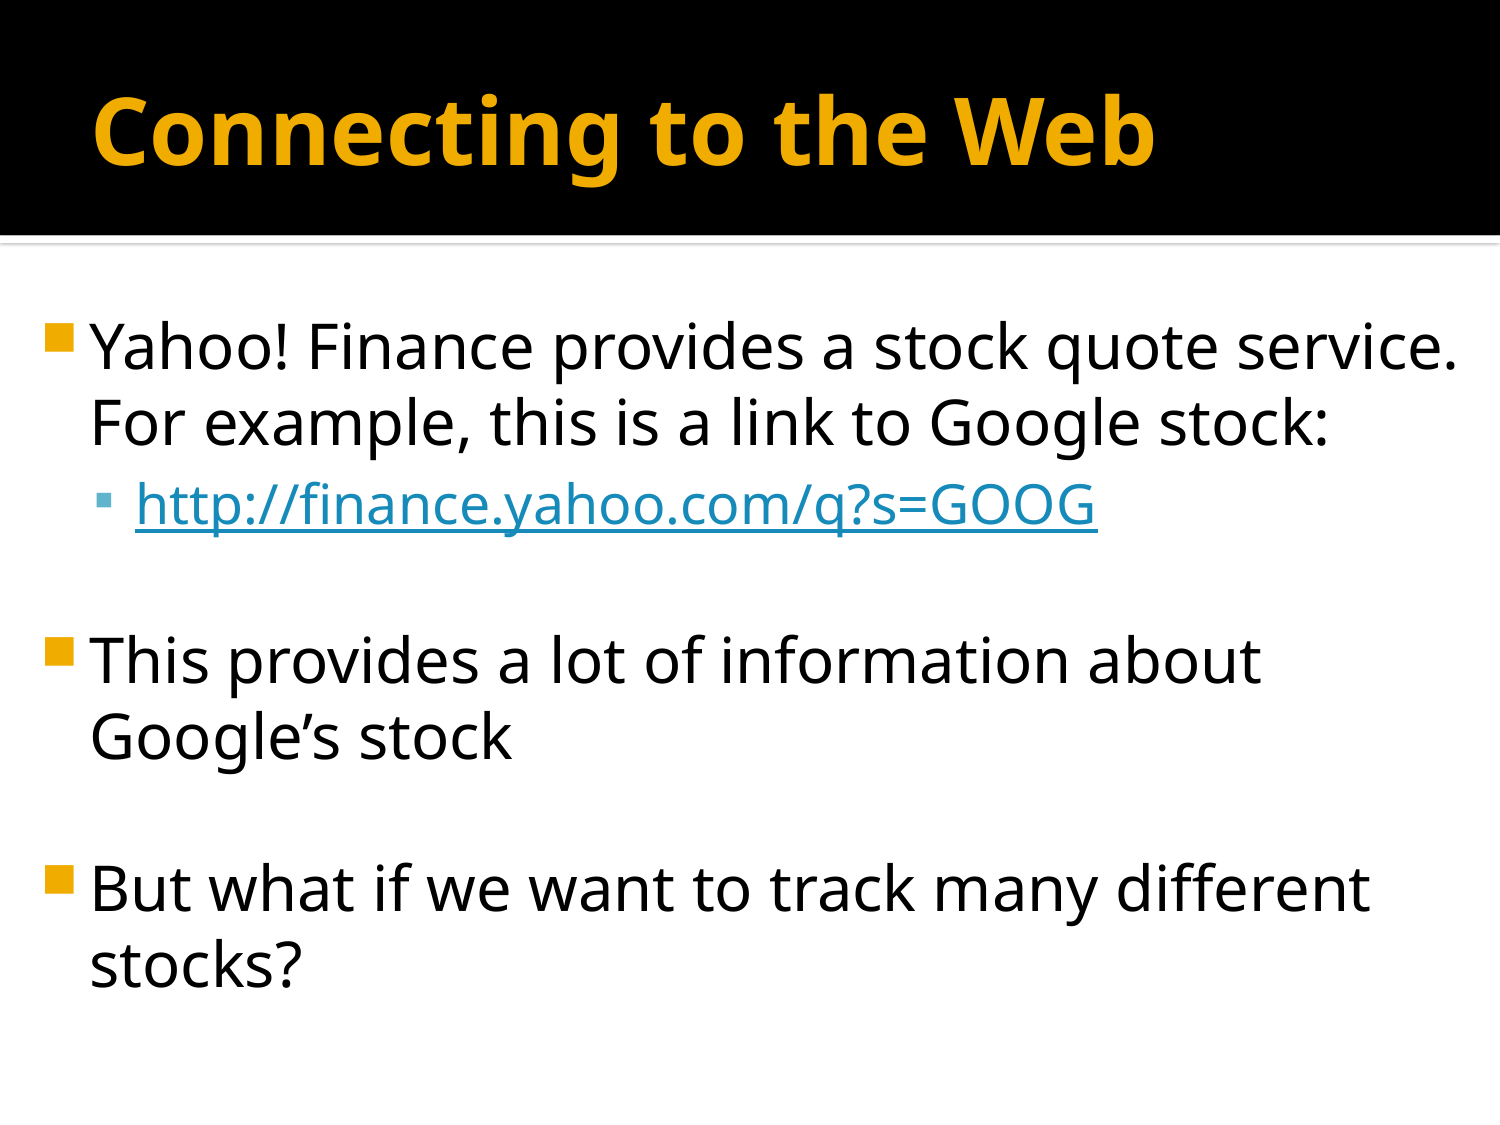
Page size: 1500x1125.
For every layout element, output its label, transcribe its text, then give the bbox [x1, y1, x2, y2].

list Yahoo! Finance provides a stock quote service. For example, this is a link to Google stock: http://finance.yahoo.com/q?s=GOOG This provides a lot of information about Google’s stock But what if we want to track many different stocks? [12, 291, 1488, 1050]
title Connecting to the Web [75, 25, 1425, 231]
